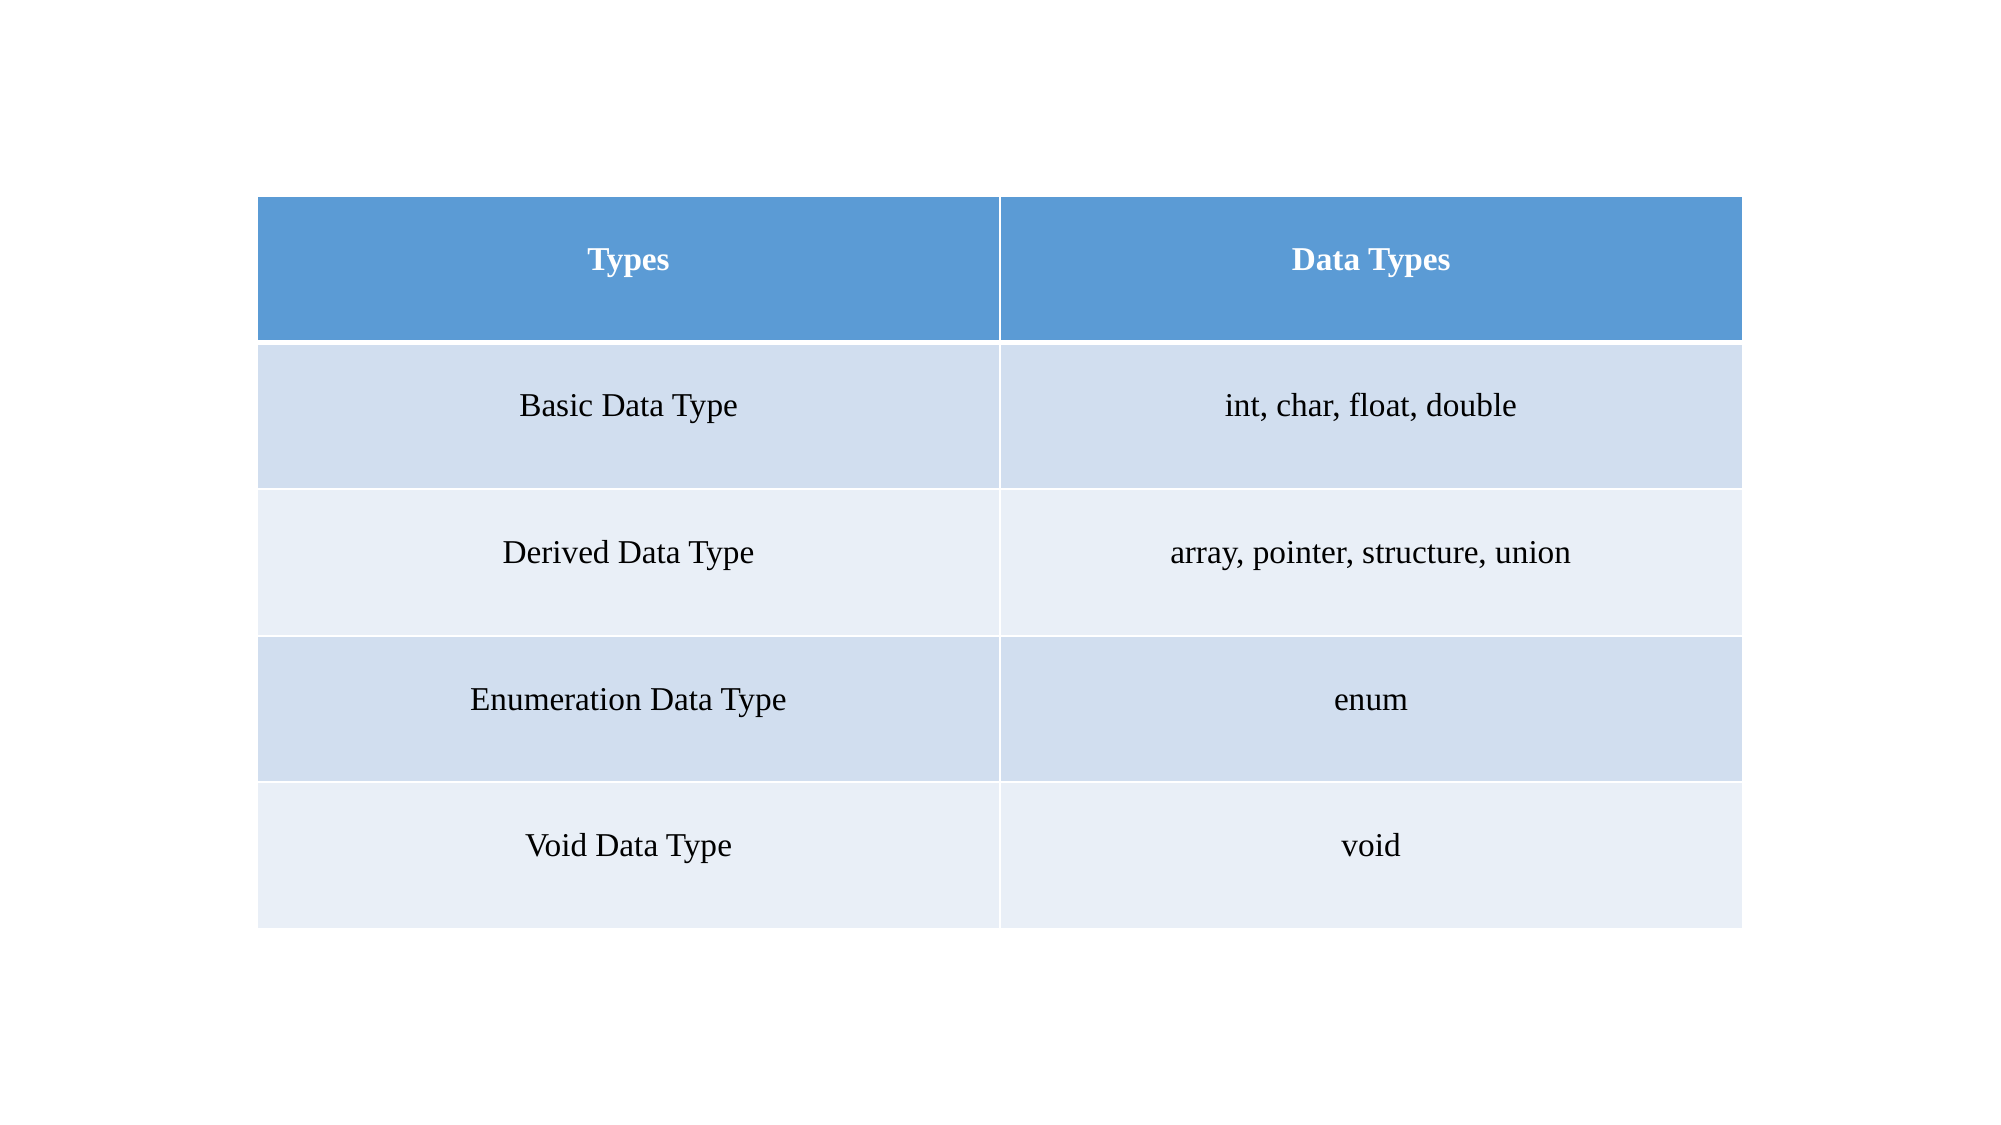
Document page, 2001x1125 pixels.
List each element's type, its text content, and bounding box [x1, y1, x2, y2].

table_cell Derived Data Type [258, 490, 999, 635]
table_header Types [258, 197, 999, 340]
table_cell Enumeration Data Type [258, 637, 999, 781]
table_cell Basic Data Type [258, 345, 999, 488]
table_cell Void Data Type [258, 783, 999, 928]
table_cell int, char, float, double [1001, 345, 1742, 488]
table_cell void [1001, 783, 1742, 928]
table_header Data Types [1001, 197, 1742, 340]
table_cell array, pointer, structure, union [1001, 490, 1742, 635]
table_cell enum [1001, 637, 1742, 781]
